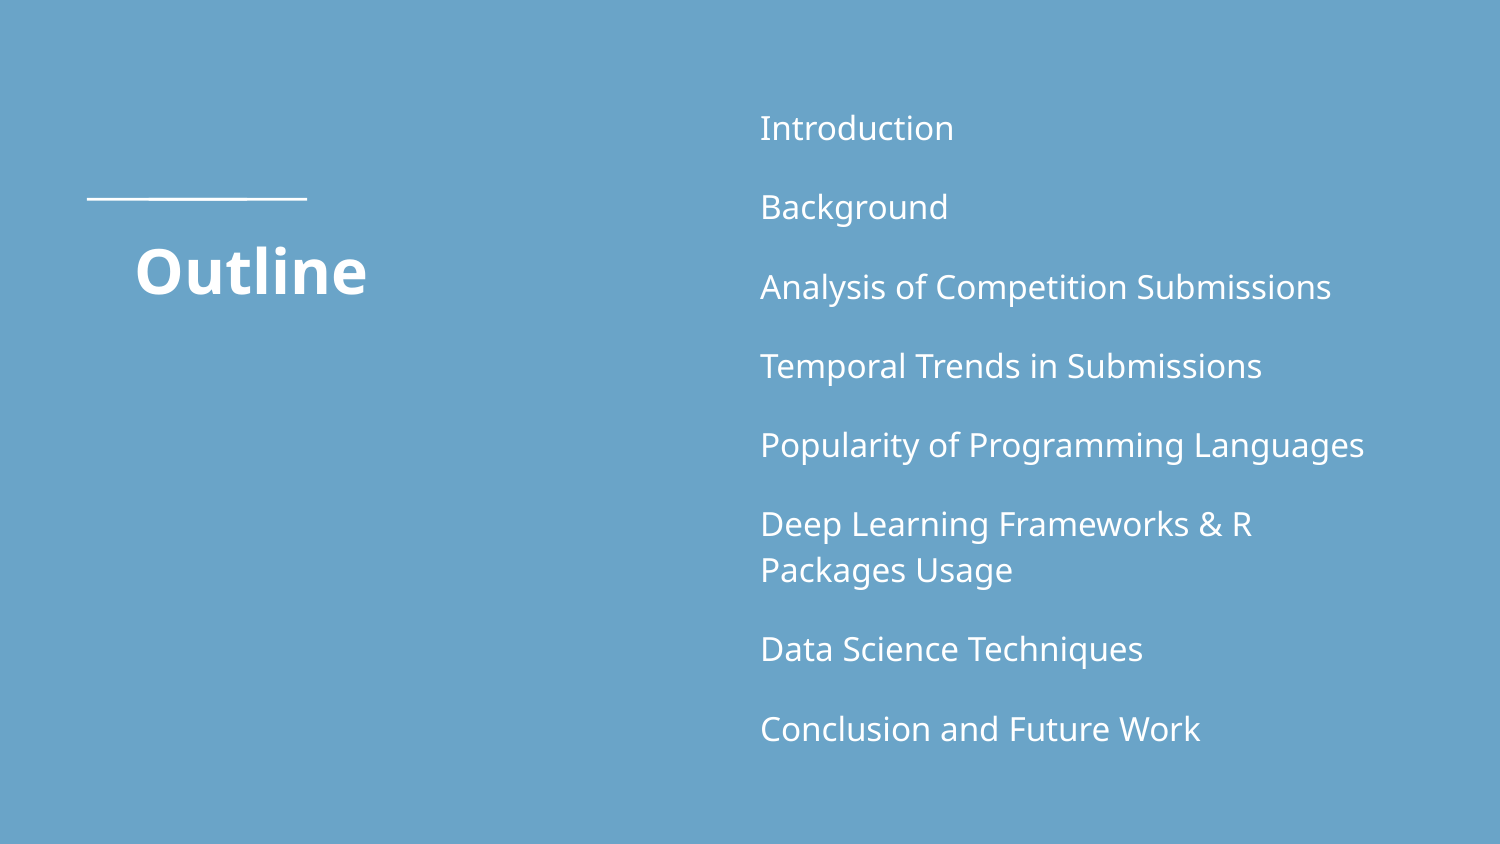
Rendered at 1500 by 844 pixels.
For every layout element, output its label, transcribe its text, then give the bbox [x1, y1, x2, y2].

title Outline [119, 216, 589, 466]
subtitle Introduction Background Analysis of Competition Submissions Temporal Trends in Submissions Popularity of Programming Languages Deep Learning Frameworks & R Packages Usage Data Science Techniques Conclusion and Future Work [745, 86, 1415, 760]
